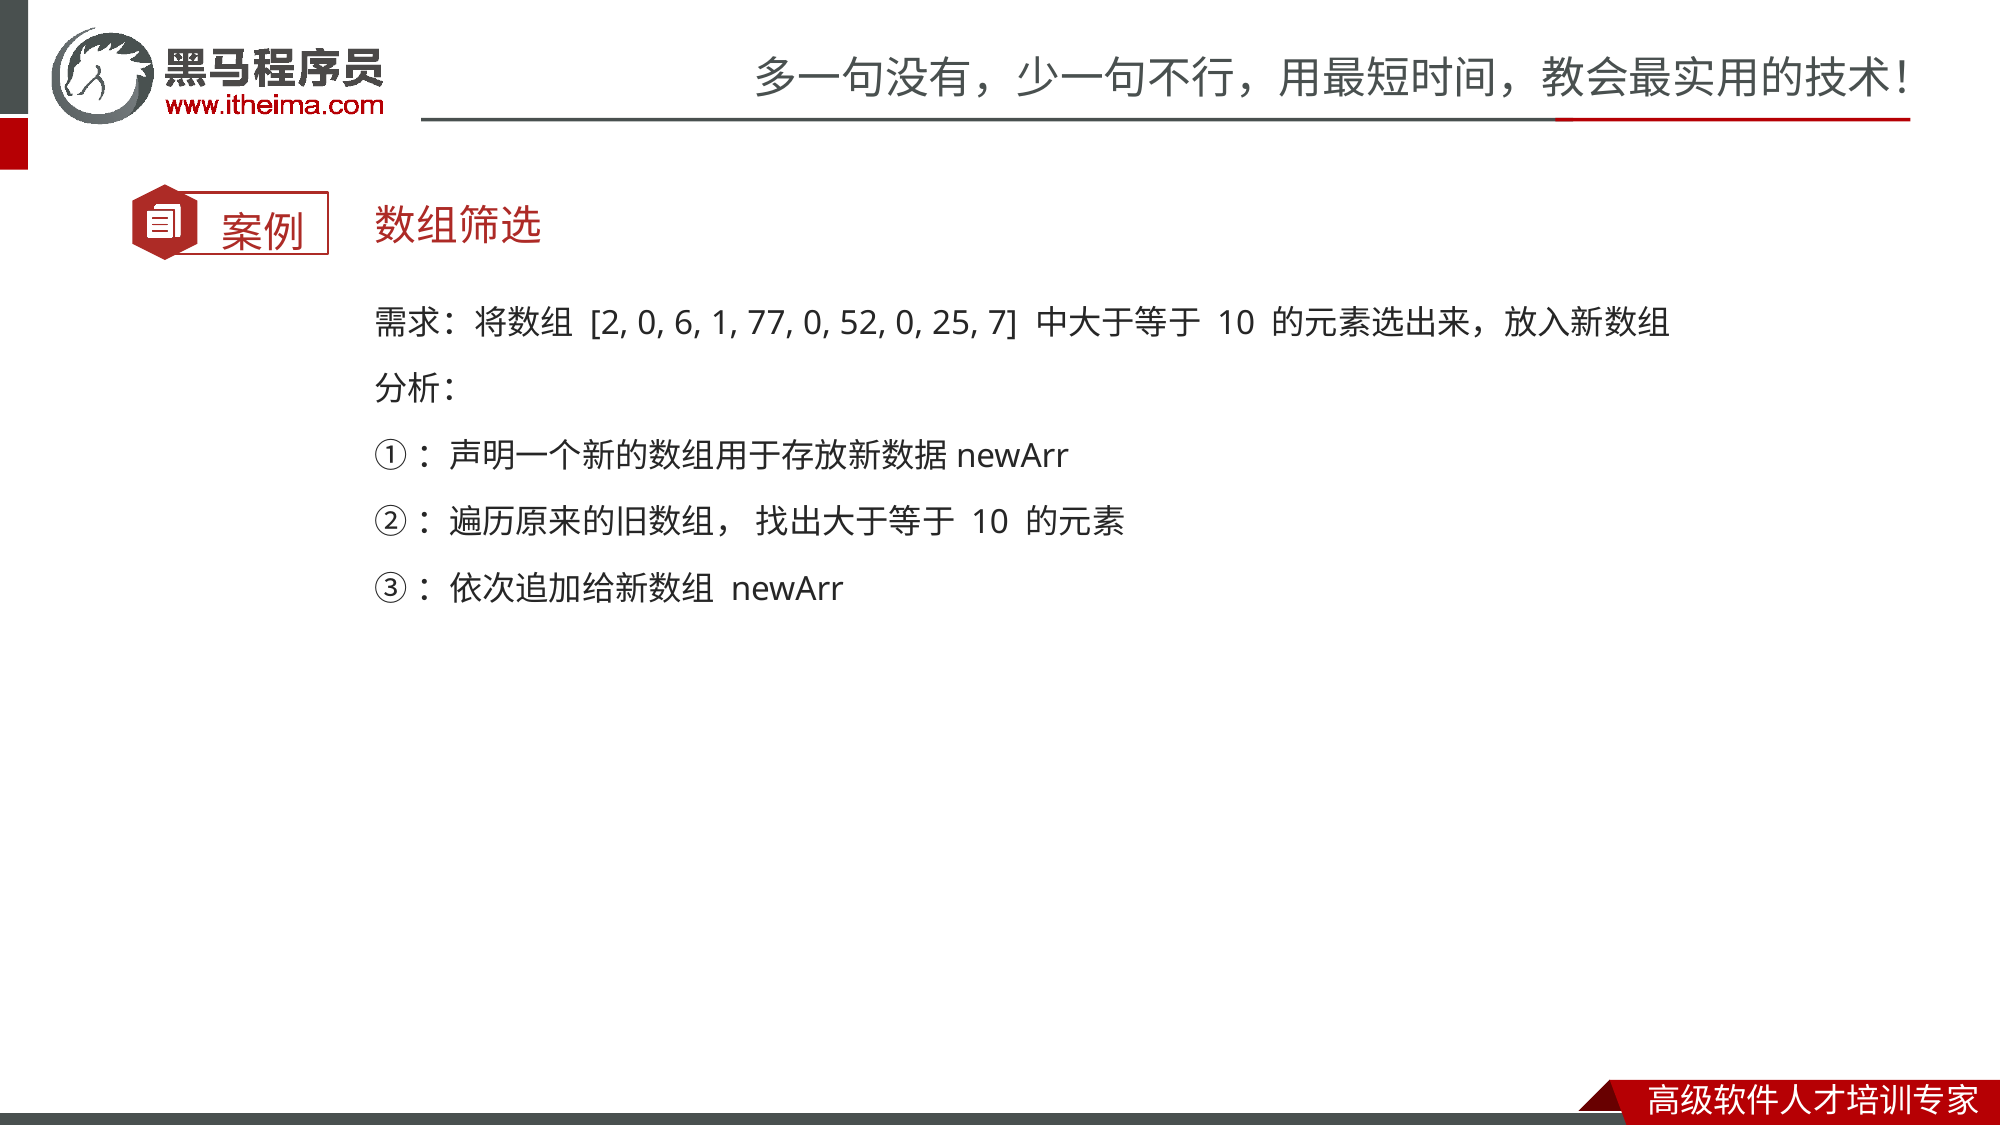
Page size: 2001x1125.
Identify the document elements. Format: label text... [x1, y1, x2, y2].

list 需求：将数组 [2, 0, 6, 1, 77, 0, 52, 0, 25, 7] 中大于等于 10 的元素选出来，放入新数组 分析： ①：声明一个新的数组用于存放新数据newArr ②：遍历原来的旧数组， 找出大于等于 10 的元素 ③：依次追加给新数组 newArr [360, 273, 1872, 1020]
picture [147, 204, 181, 238]
picture [50, 26, 384, 125]
list 数组筛选 [360, 181, 1872, 266]
